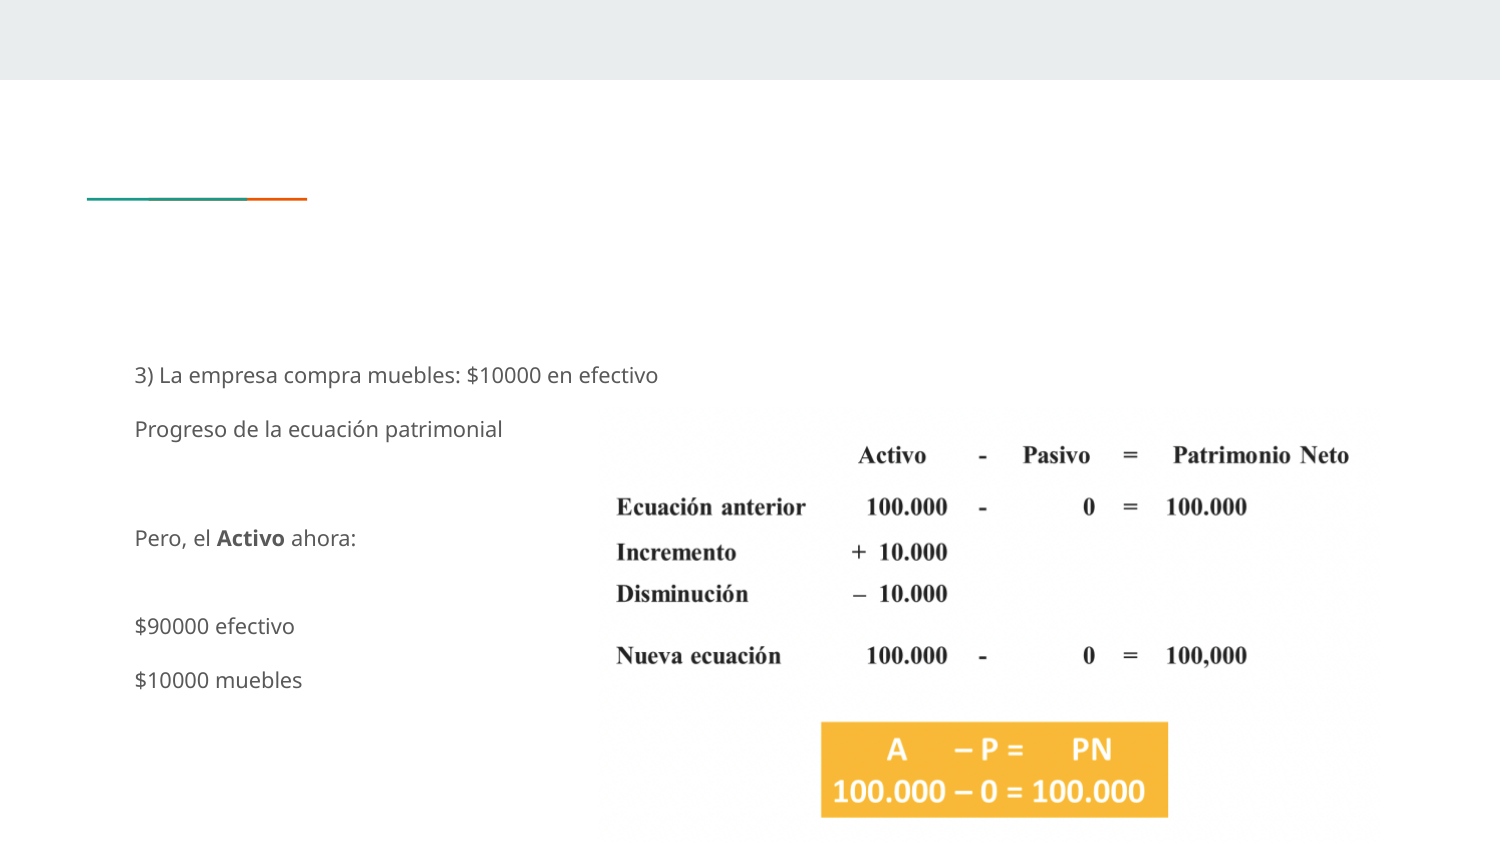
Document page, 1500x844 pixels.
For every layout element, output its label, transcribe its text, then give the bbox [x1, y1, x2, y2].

list 3) La empresa compra muebles: $10000 en efectivo Progreso de la ecuación patrimonial Pero, el Activo ahora: $90000 efectivo $10000 muebles [119, 341, 1381, 712]
picture [597, 406, 1382, 844]
